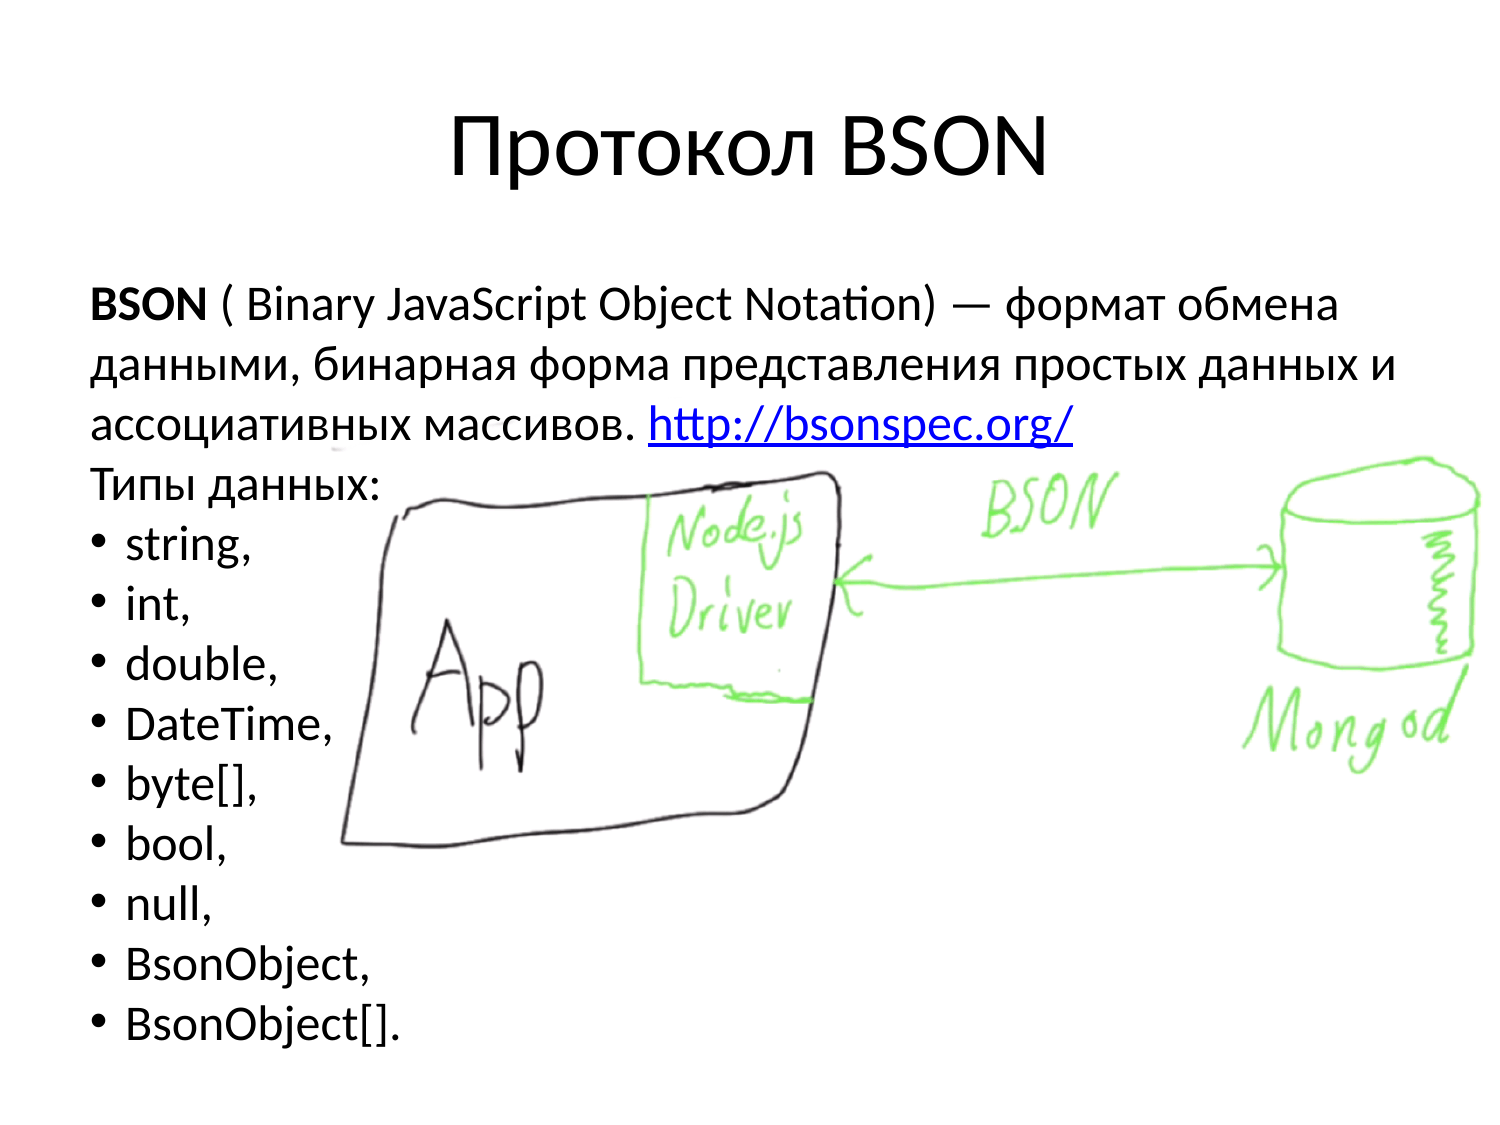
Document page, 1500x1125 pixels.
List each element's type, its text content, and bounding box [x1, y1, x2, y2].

picture [300, 396, 1500, 870]
text_box BSON ( Binary JavaScript Object Notation) — формат обмена данными, бинарная форма представления простых данных и ассоциативных массивов. http://bsonspec.org/ Типы данных: string, int, double, DateTime, byte[], bool, null, BsonObject, BsonObject[]. [75, 262, 1425, 1005]
text_box Протокол BSON [75, 45, 1425, 233]
